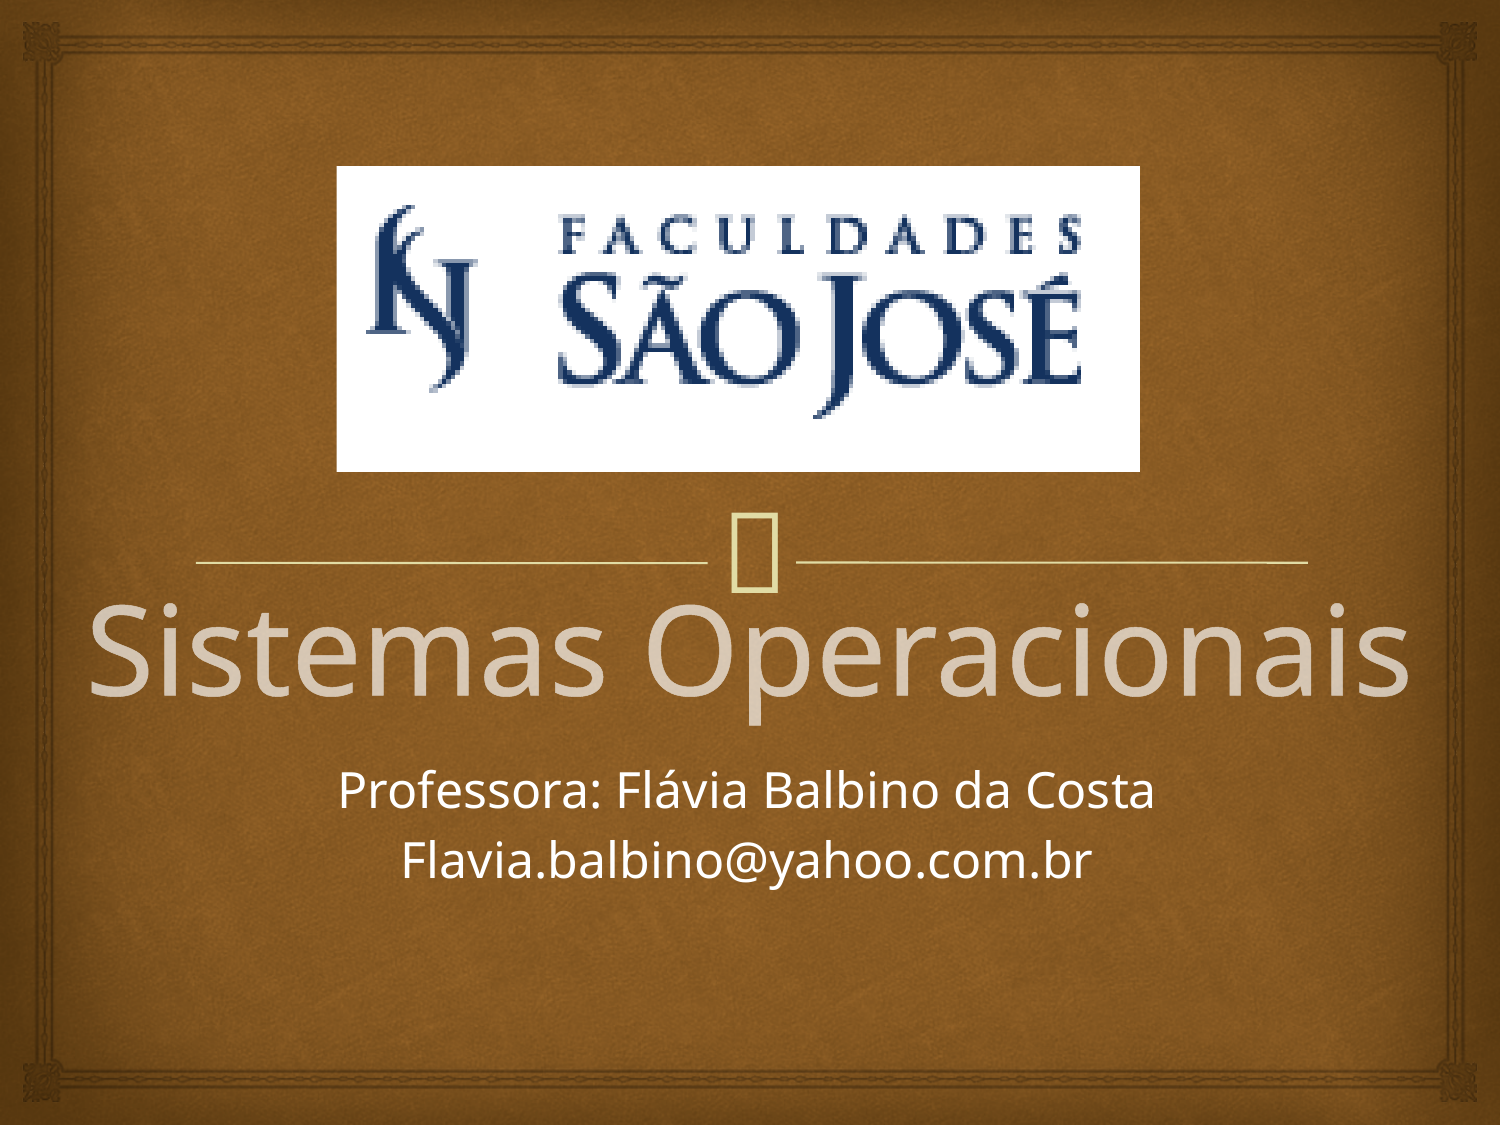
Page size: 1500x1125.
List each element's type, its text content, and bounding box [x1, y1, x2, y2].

subtitle Professora: Flávia Balbino da Costa Flavia.balbino@yahoo.com.br [222, 751, 1273, 1039]
picture [0, 0, 1500, 1125]
title Sistemas Operacionais [64, 397, 1436, 728]
